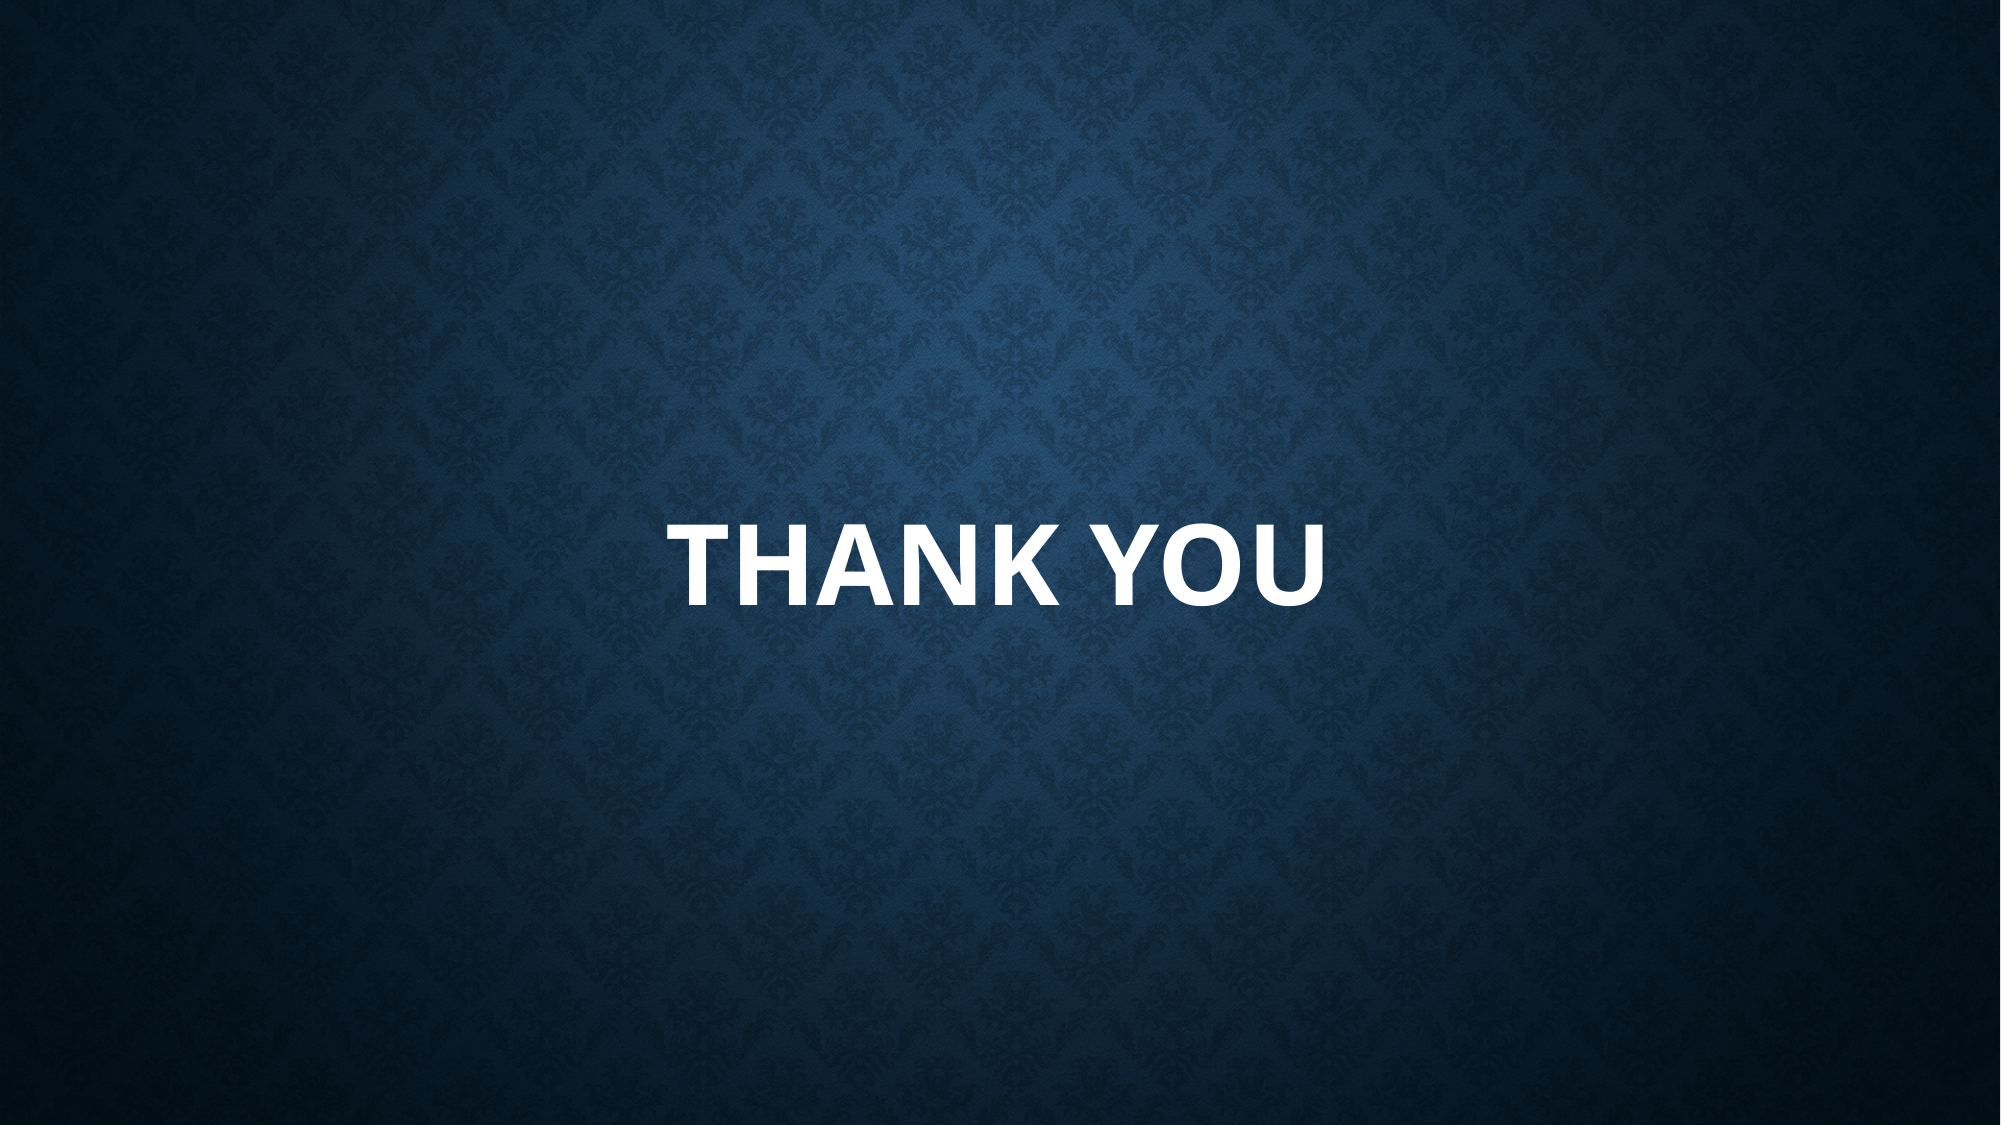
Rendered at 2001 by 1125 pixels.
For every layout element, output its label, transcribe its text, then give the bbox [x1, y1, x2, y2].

title THANK YOU [149, 288, 1849, 851]
